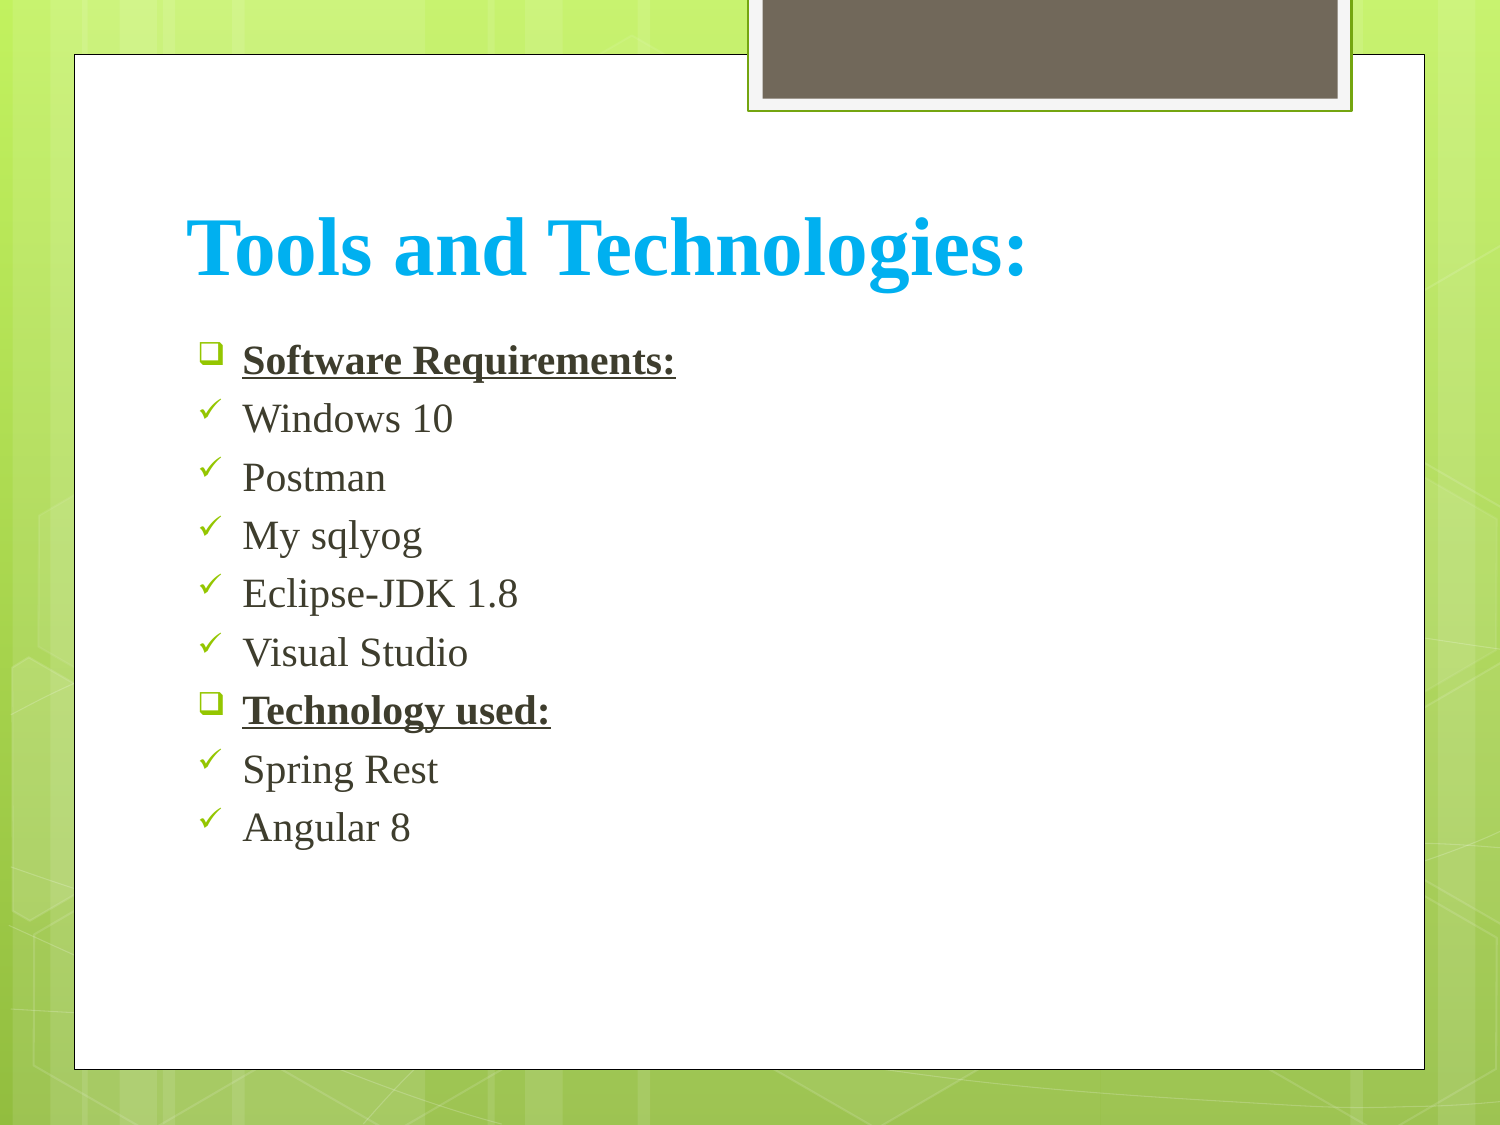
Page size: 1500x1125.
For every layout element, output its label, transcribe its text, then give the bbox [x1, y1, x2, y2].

list Software Requirements: Windows 10 Postman My sqlyog Eclipse-JDK 1.8 Visual Studio Technology used: Spring Rest Angular 8 [171, 324, 1283, 957]
title Tools and Technologies: [171, 168, 1324, 300]
